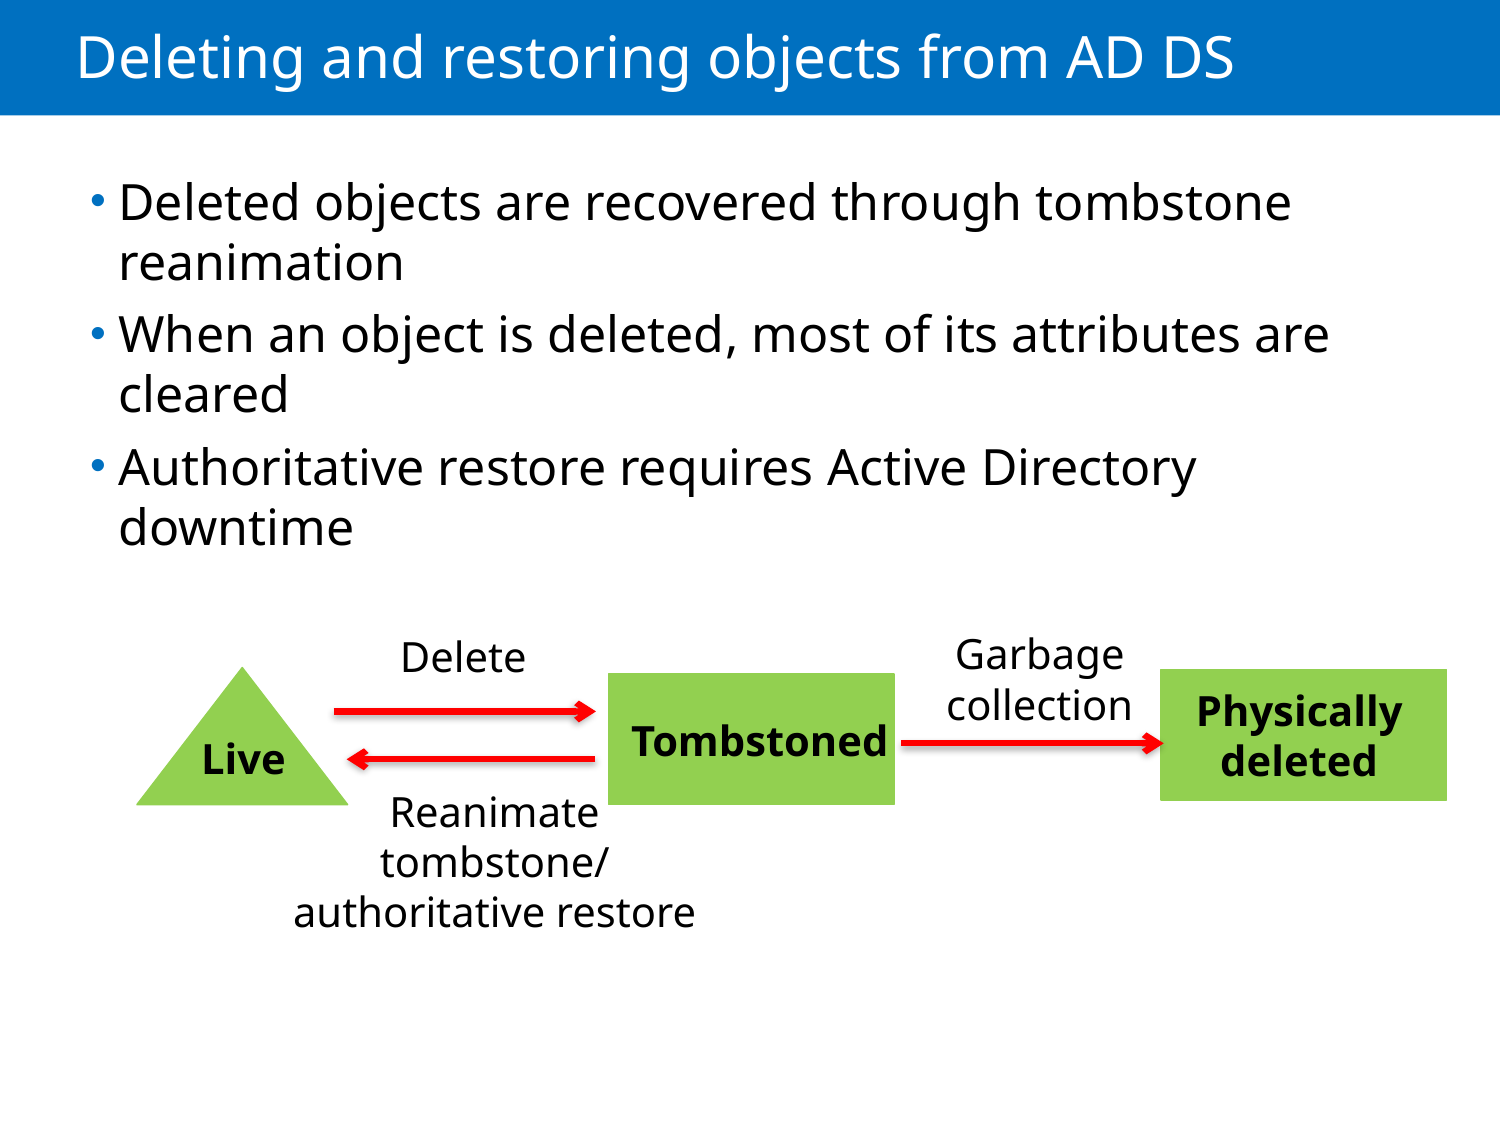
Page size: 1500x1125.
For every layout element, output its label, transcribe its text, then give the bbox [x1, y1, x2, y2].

title Deleting and restoring objects from AD DS [75, 0, 1351, 122]
text_box Deleted objects are recovered through tombstone reanimation When an object is deleted, most of its attributes are cleared Authoritative restore requires Active Directory downtime [75, 162, 1347, 980]
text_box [136, 620, 1447, 946]
